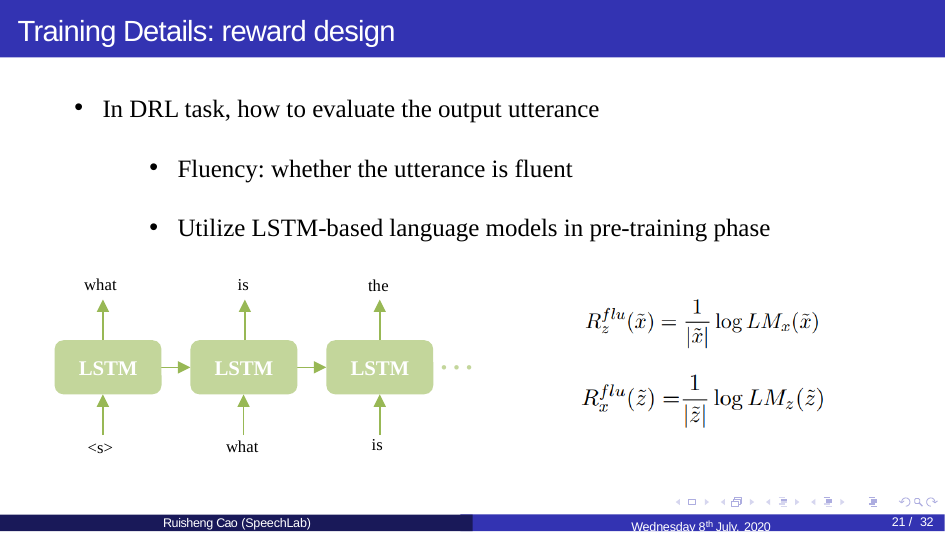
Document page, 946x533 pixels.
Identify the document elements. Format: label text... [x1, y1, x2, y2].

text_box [54, 265, 528, 469]
text_box [0, 0, 945, 58]
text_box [573, 293, 832, 432]
text_box Training Details: reward design [15, 9, 473, 48]
text_box [0, 514, 473, 532]
text_box [473, 514, 629, 532]
footer Wednesday 8th July, 2020 [629, 513, 808, 533]
text_box [808, 514, 887, 532]
slide_number Ruisheng Cao (SpeechLab) [160, 515, 320, 533]
text_box [936, 514, 945, 532]
text_box In DRL task, how to evaluate the output utterance Fluency: whether the utterance is fluent Utilize LSTM-based language models in pre-training phase [59, 84, 867, 250]
slide_number 21 / 32 [887, 514, 936, 533]
